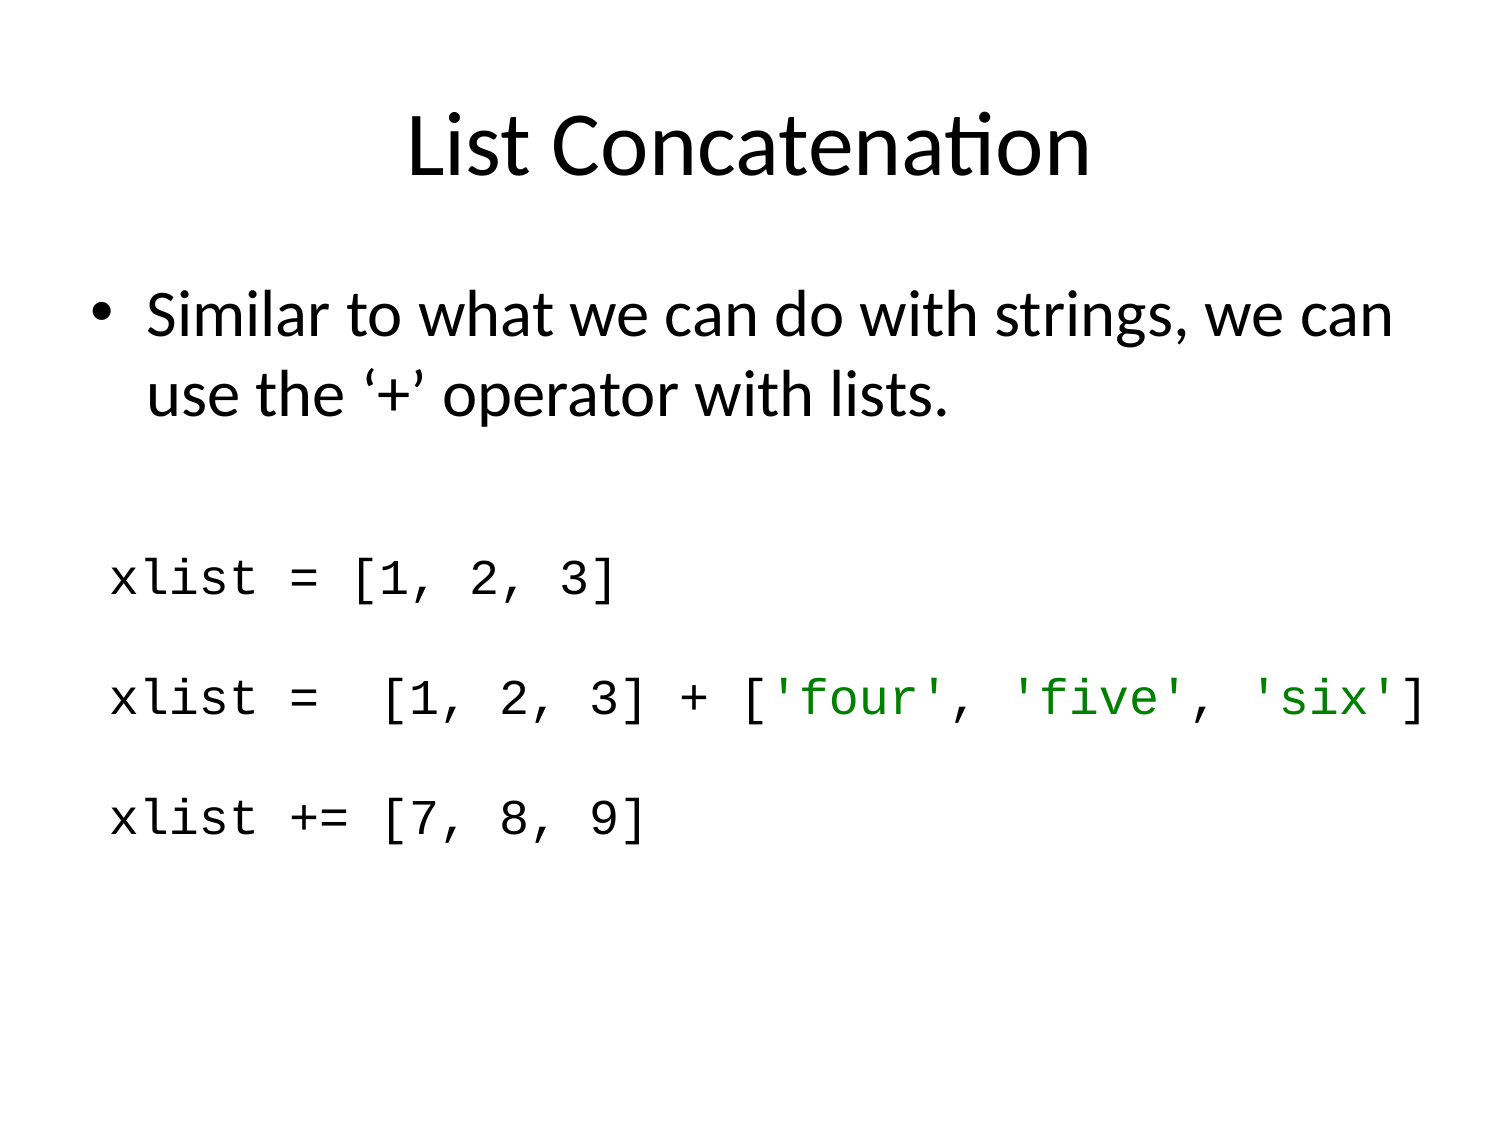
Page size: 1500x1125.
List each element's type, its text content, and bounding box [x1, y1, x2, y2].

title List Concatenation [75, 45, 1425, 233]
text_box xlist = [1, 2, 3] xlist = [1, 2, 3] + ['four', 'five', 'six'] xlist += [7, 8, 9] [94, 537, 1444, 853]
list Similar to what we can do with strings, we can use the ‘+’ operator with lists. [75, 262, 1425, 450]
